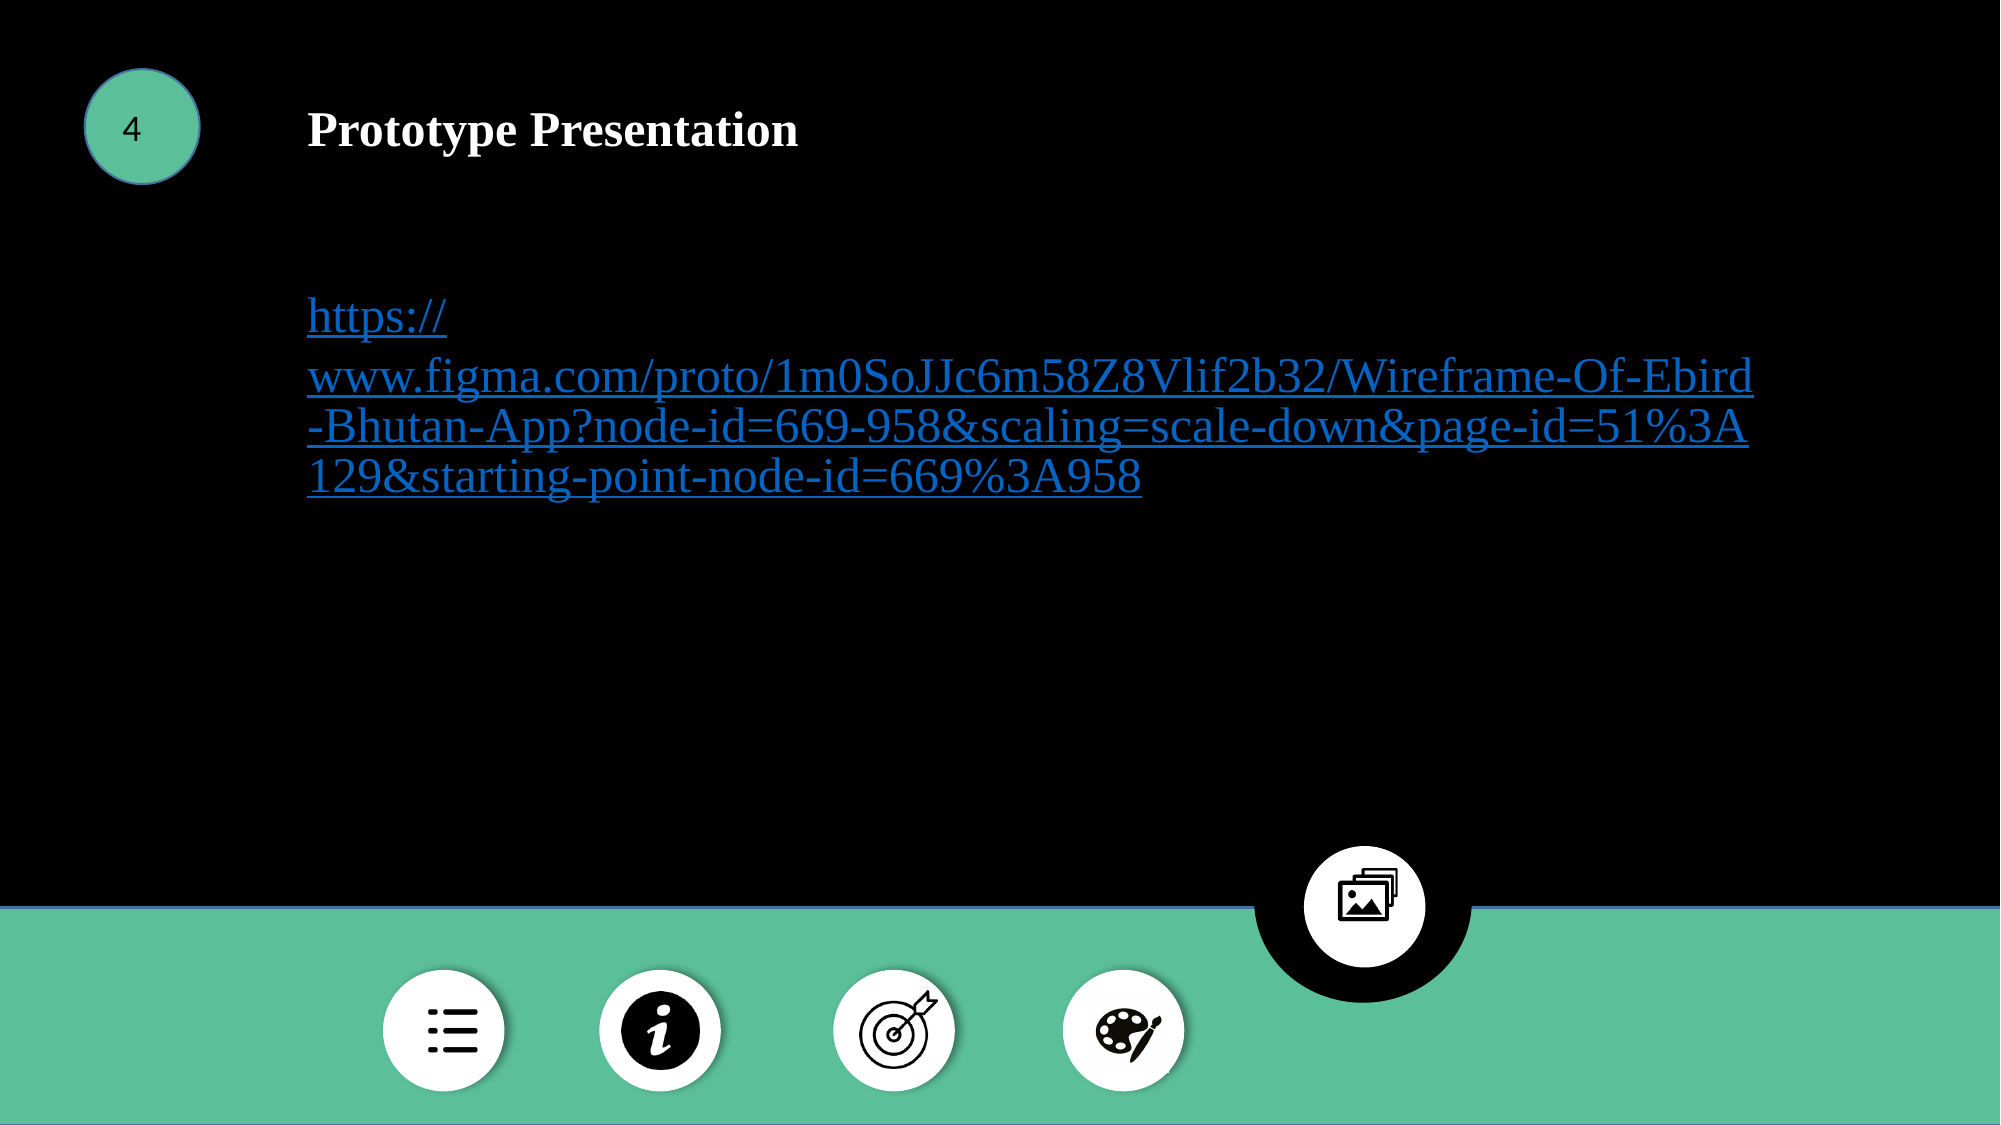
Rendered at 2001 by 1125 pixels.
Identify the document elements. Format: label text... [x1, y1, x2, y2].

picture [621, 991, 700, 1070]
text_box https://www.figma.com/proto/1m0SoJJc6m58Z8Vlif2b32/Wireframe-Of-Ebird-Bhutan-App?node-id=669-958&scaling=scale-down&page-id=51%3A129&starting-point-node-id=669%3A958 [292, 274, 1782, 455]
text_box [83, 68, 201, 186]
picture [1328, 856, 1407, 935]
picture [413, 991, 492, 1070]
text_box [1329, 844, 1400, 856]
text_box [832, 968, 956, 1093]
text_box 4 [122, 96, 132, 157]
text_box [0, 906, 2000, 1125]
text_box [598, 968, 722, 1093]
text_box Prototype Presentation [292, 88, 934, 164]
text_box [381, 968, 506, 1093]
picture [1088, 998, 1169, 1073]
picture [859, 990, 938, 1069]
text_box [1253, 799, 1473, 1004]
text_box [1061, 968, 1186, 1093]
text_box [1302, 857, 1427, 969]
